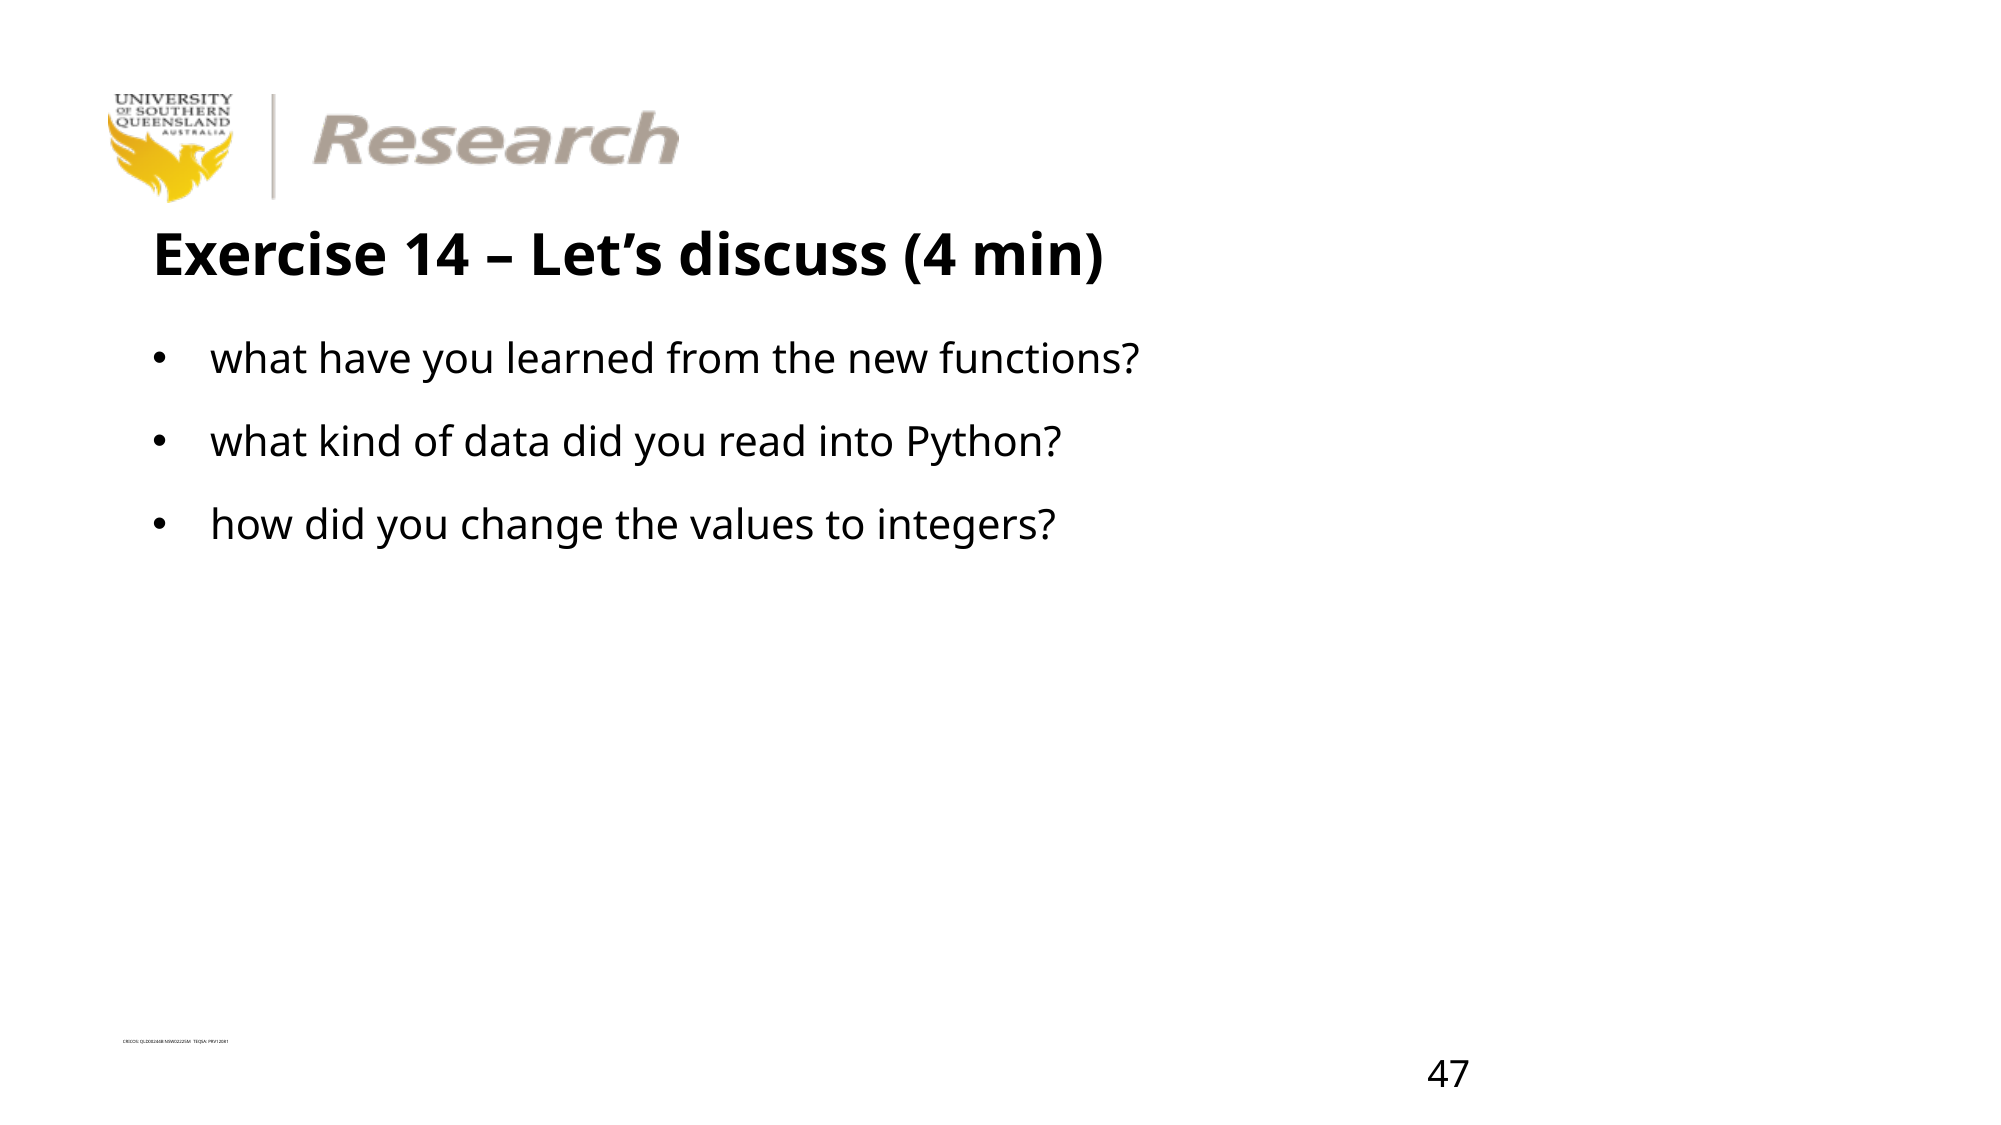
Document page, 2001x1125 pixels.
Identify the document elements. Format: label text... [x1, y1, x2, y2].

picture [108, 94, 137, 203]
slide_number 46 [1412, 1042, 1863, 1103]
list what have you learned from the new functions? what kind of data did you read into Python? how did you change the values to integers? [137, 299, 1863, 1014]
title Exercise 14 – Let’s discuss (4 min) [137, 59, 1863, 278]
